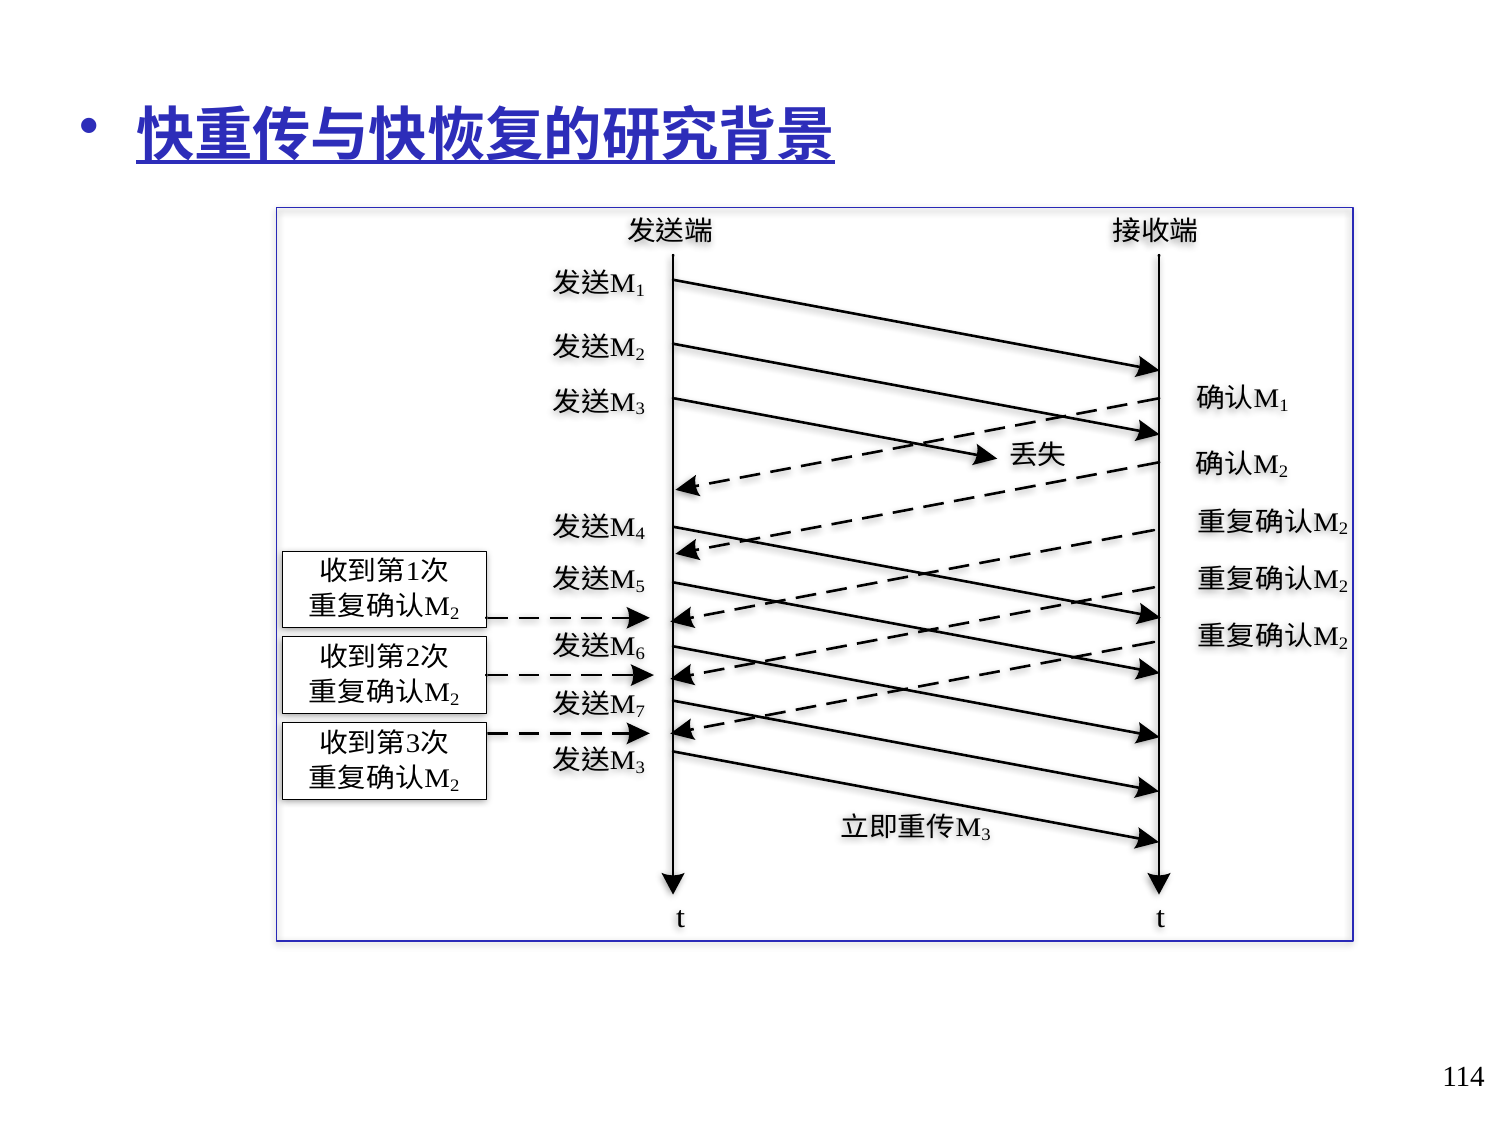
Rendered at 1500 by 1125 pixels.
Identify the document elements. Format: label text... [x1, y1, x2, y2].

picture [277, 207, 1353, 941]
slide_number 114 [1187, 1049, 1500, 1125]
text_box 快重传与快恢复的研究背景 [64, 90, 1259, 906]
